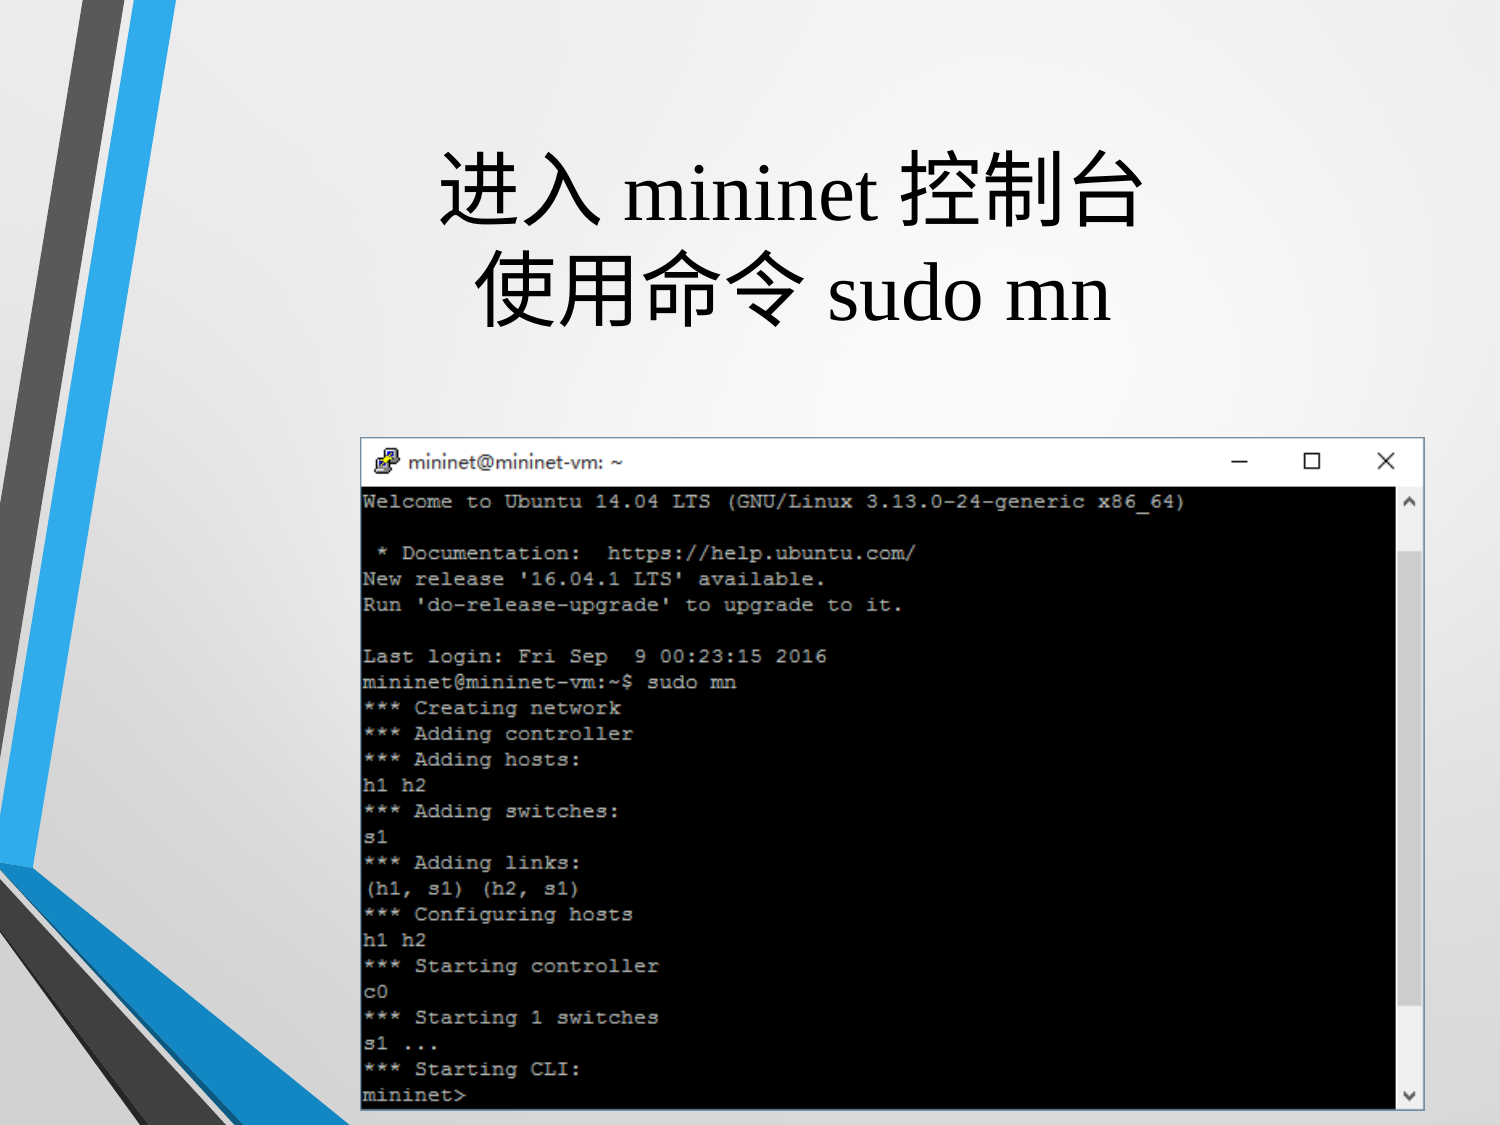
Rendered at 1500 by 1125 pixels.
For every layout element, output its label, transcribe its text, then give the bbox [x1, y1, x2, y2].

title 进入mininet控制台 使用命令sudo mn [161, 75, 1425, 400]
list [360, 437, 1426, 1111]
